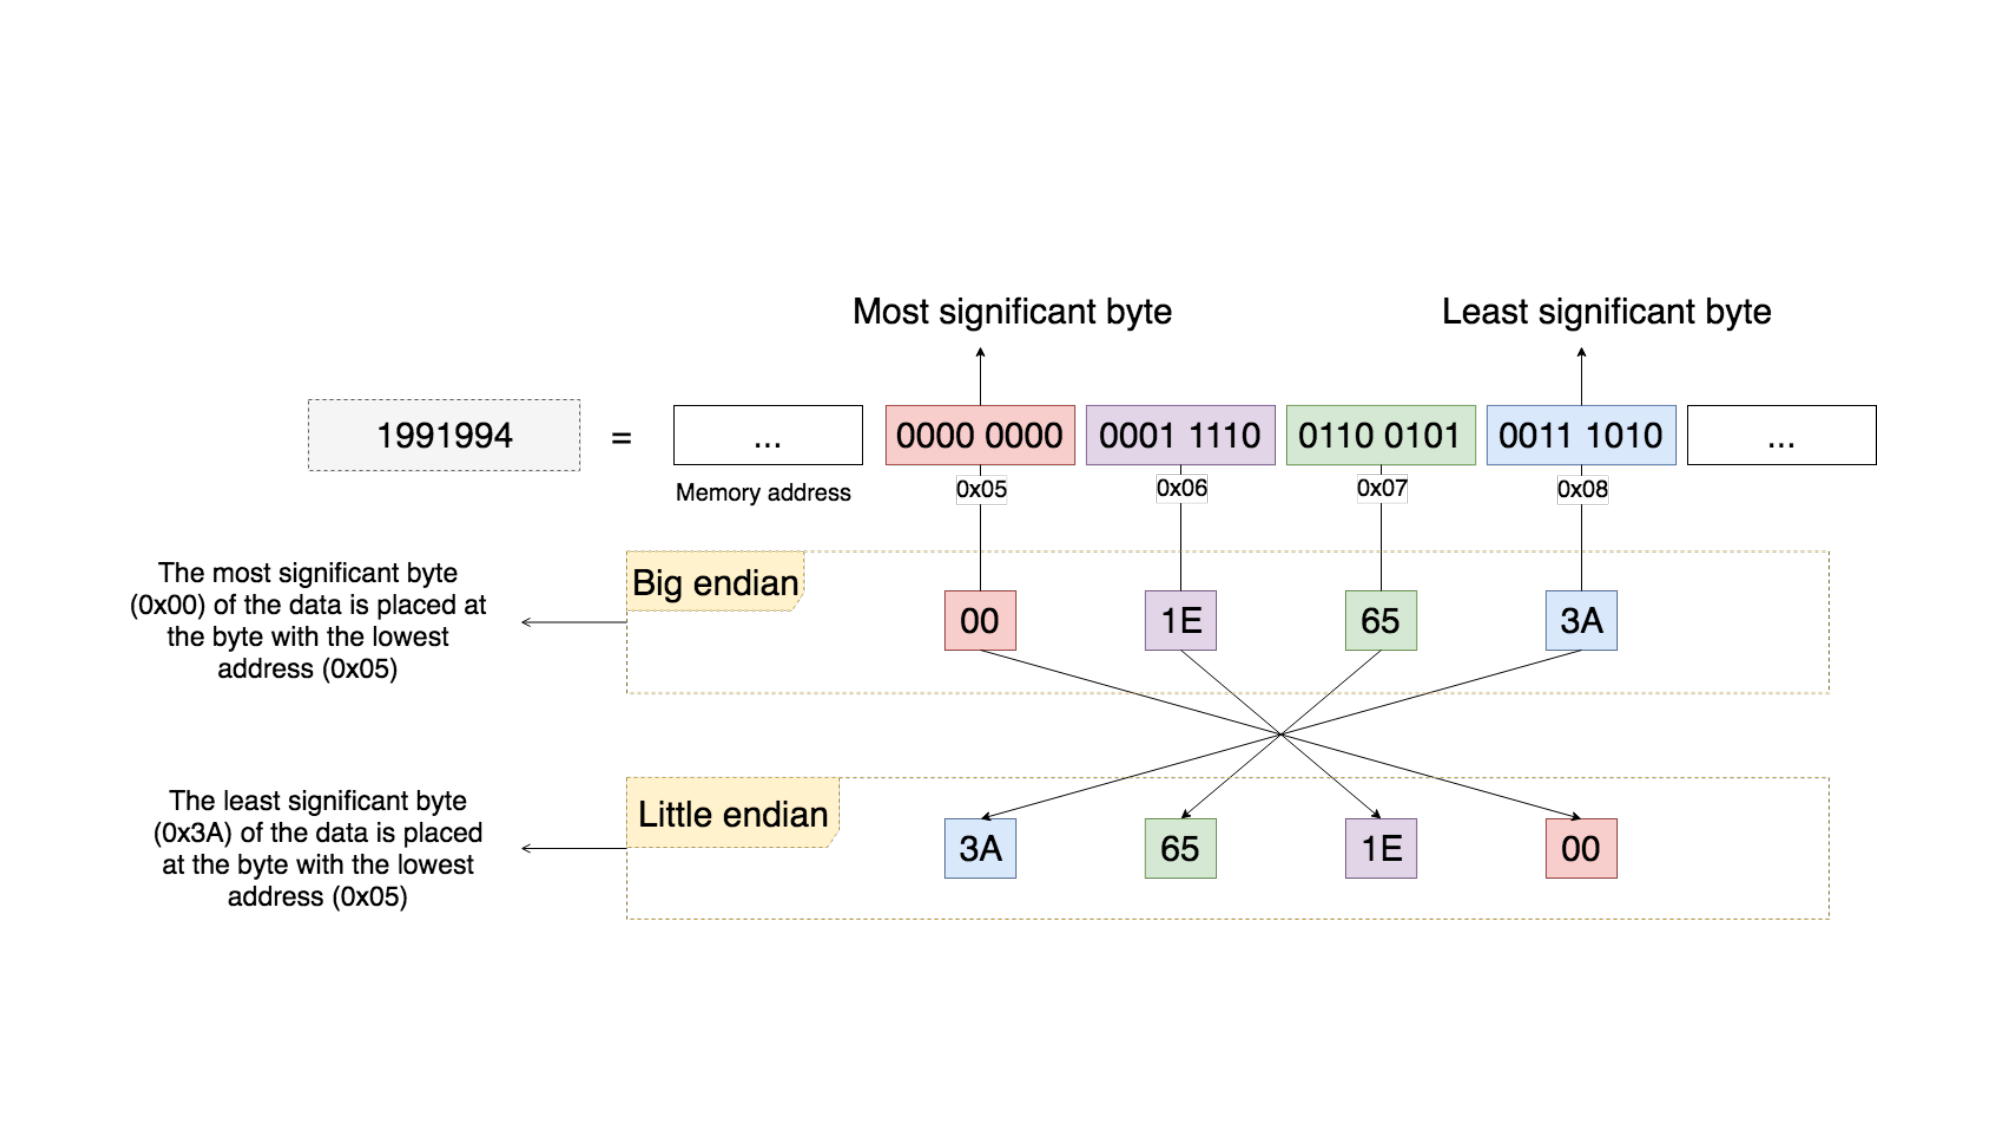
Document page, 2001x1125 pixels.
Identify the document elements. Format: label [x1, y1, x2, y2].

picture [122, 287, 1877, 920]
